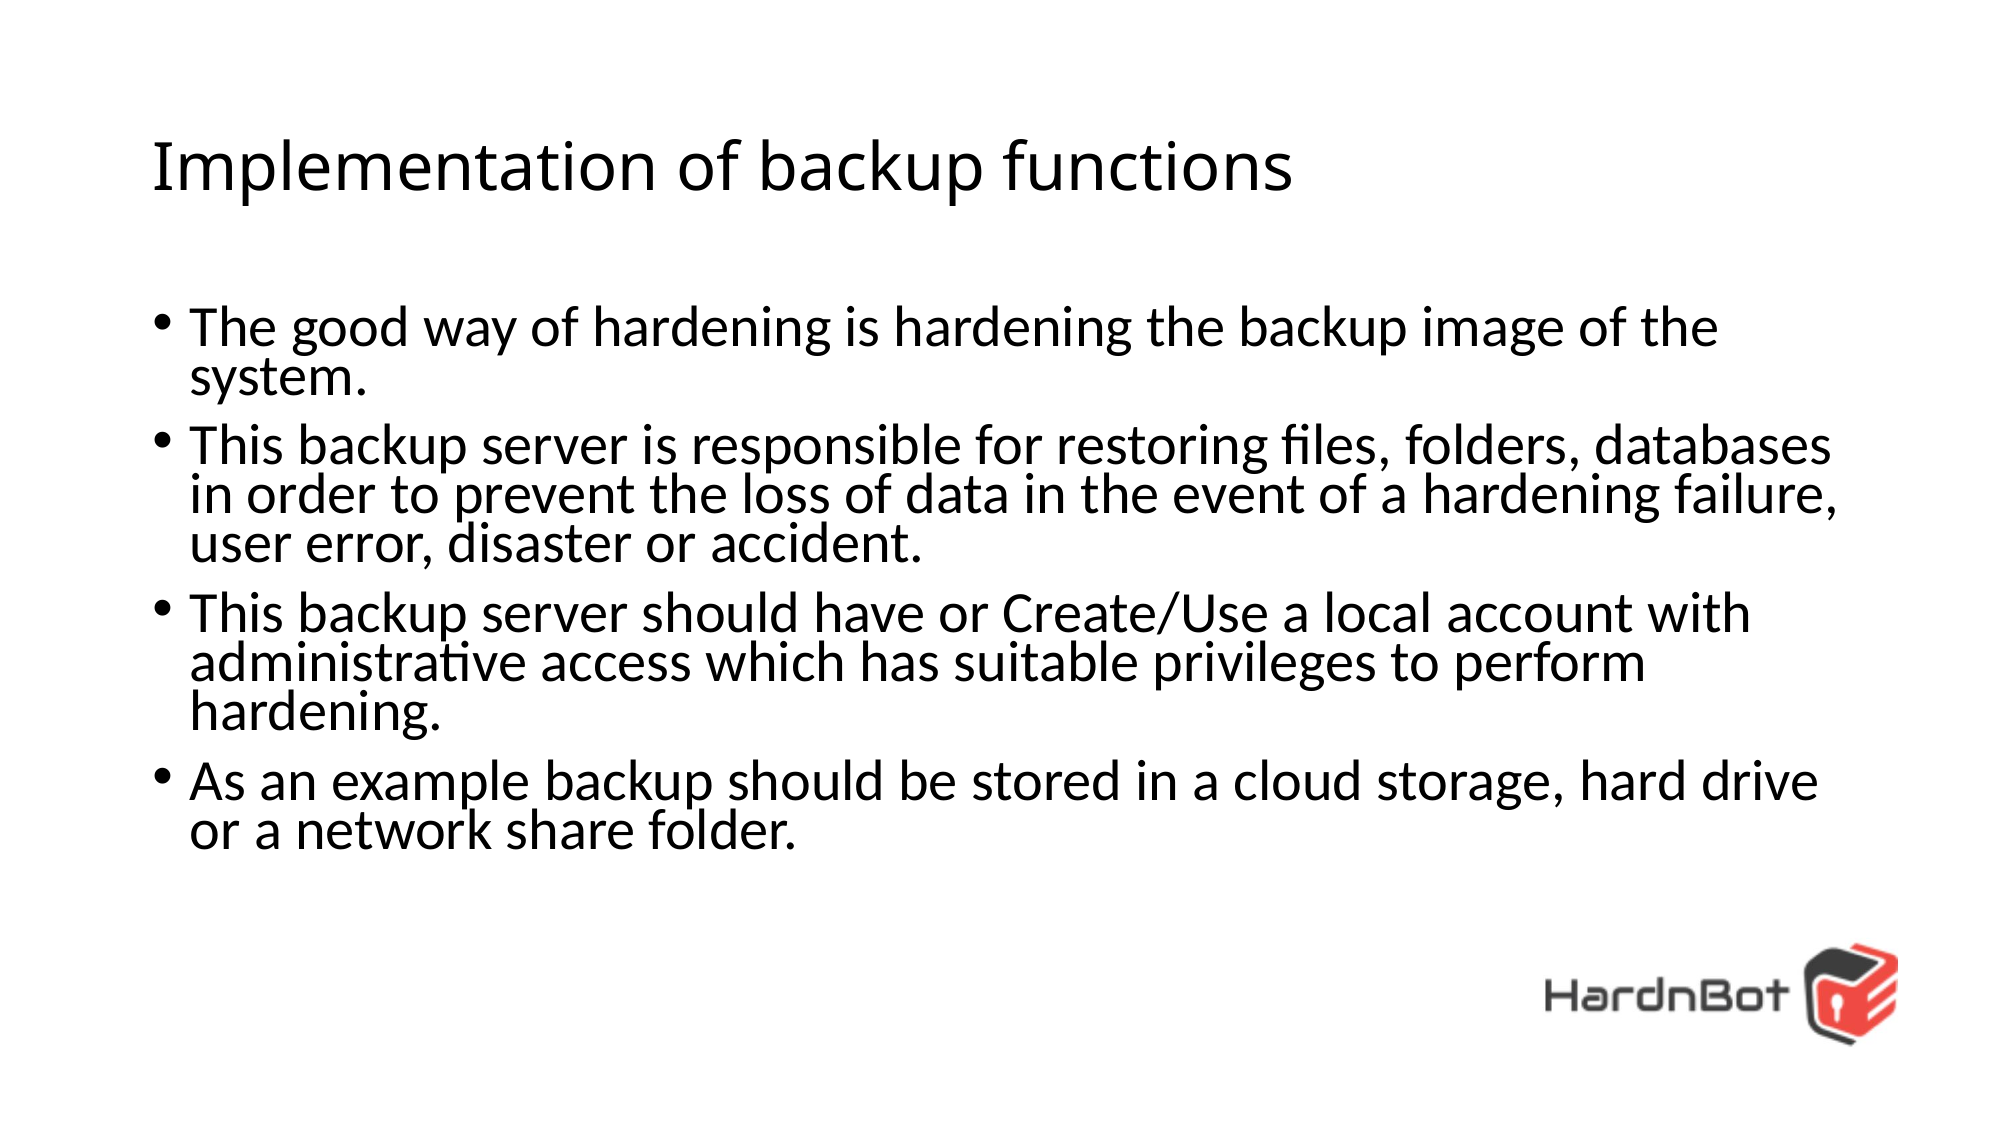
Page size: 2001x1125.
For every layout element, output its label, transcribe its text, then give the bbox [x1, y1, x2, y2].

picture [1388, 810, 2000, 1125]
list The good way of hardening is hardening the backup image of the system. This backup server is responsible for restoring files, folders, databases in order to prevent the loss of data in the event of a hardening failure, user error, disaster or accident. This backup server should have or Create/Use a local account with administrative access which has suitable privileges to perform hardening. As an example backup should be stored in a cloud storage, hard drive or a network share folder. [137, 299, 1863, 1014]
title Implementation of backup functions [137, 59, 1863, 278]
